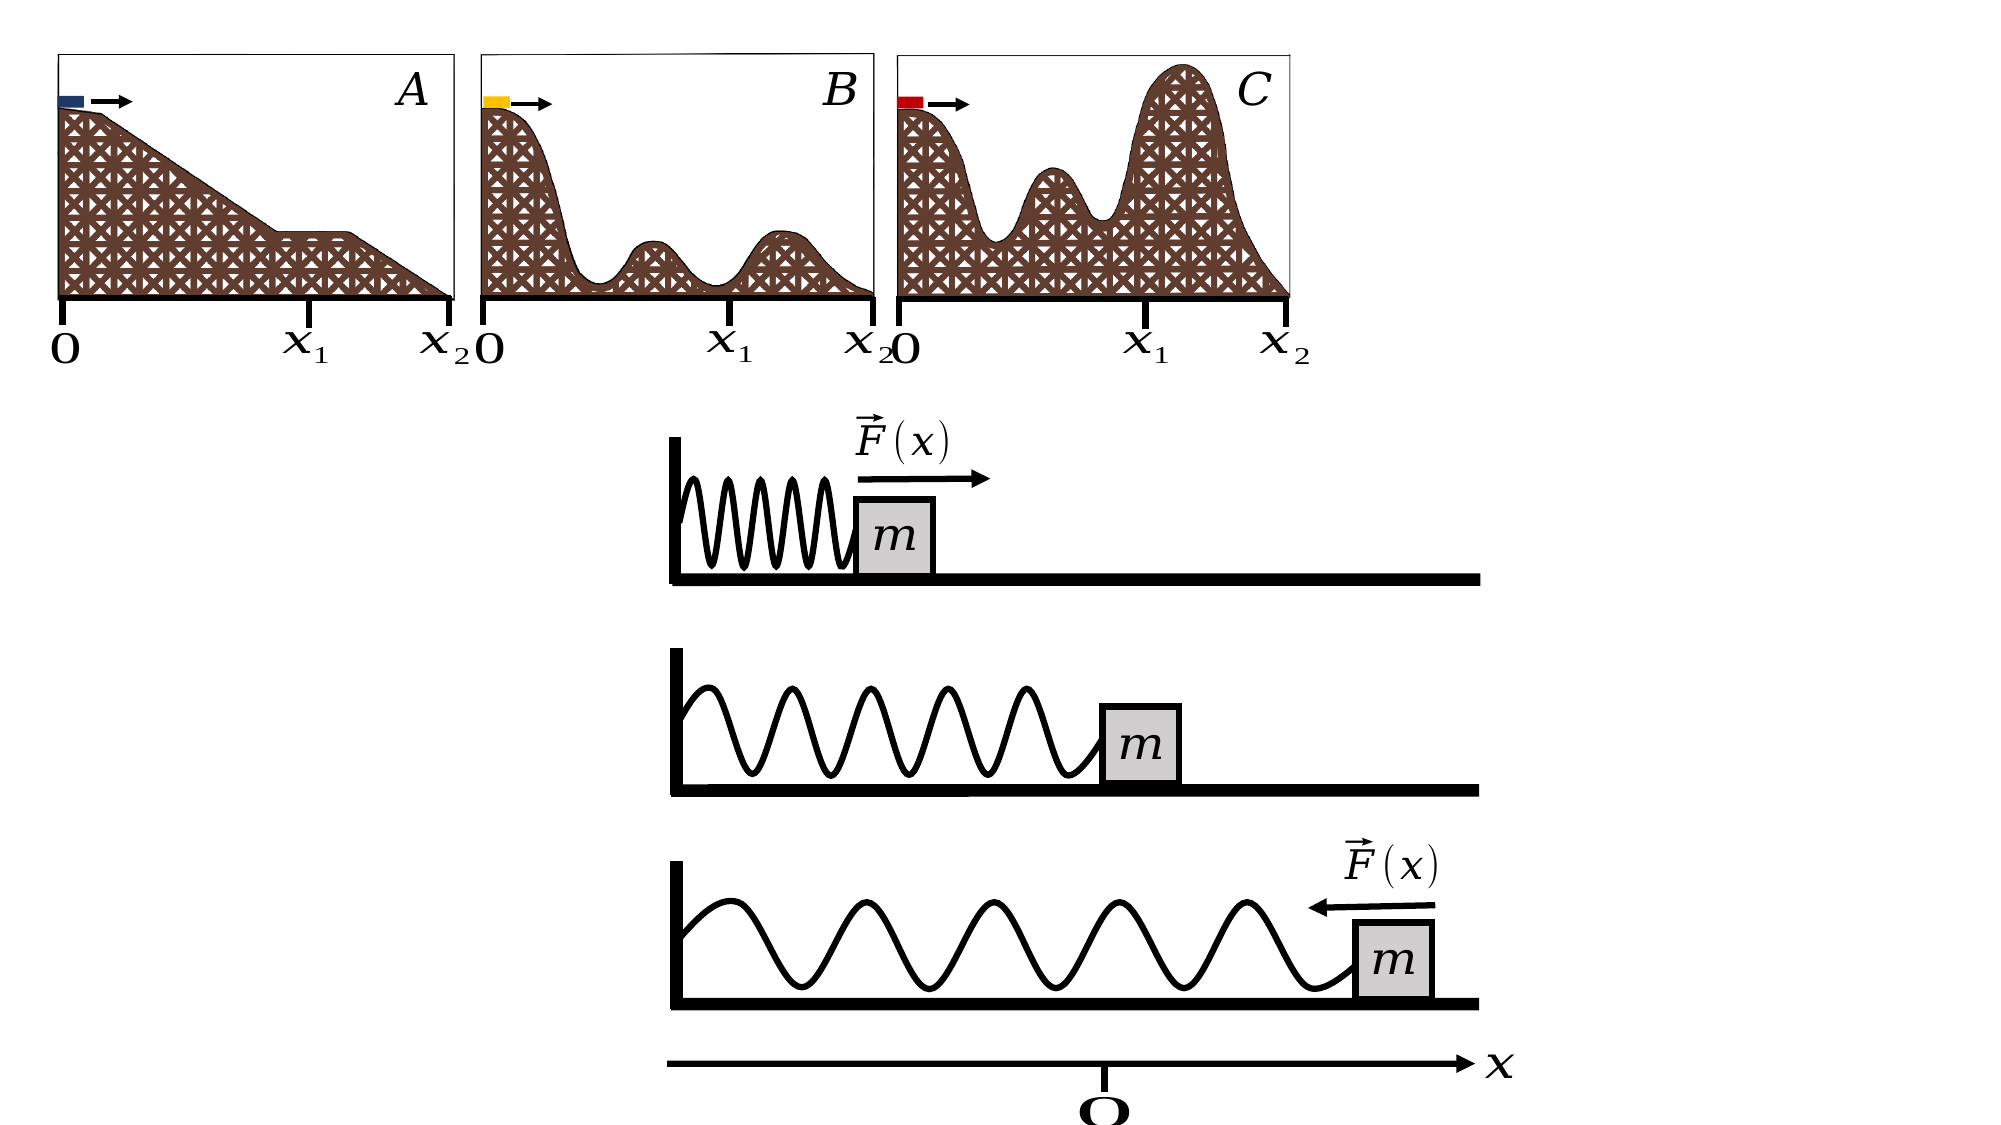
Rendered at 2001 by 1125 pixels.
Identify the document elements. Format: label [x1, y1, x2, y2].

text_box [666, 411, 1517, 1125]
text_box [49, 48, 1310, 375]
